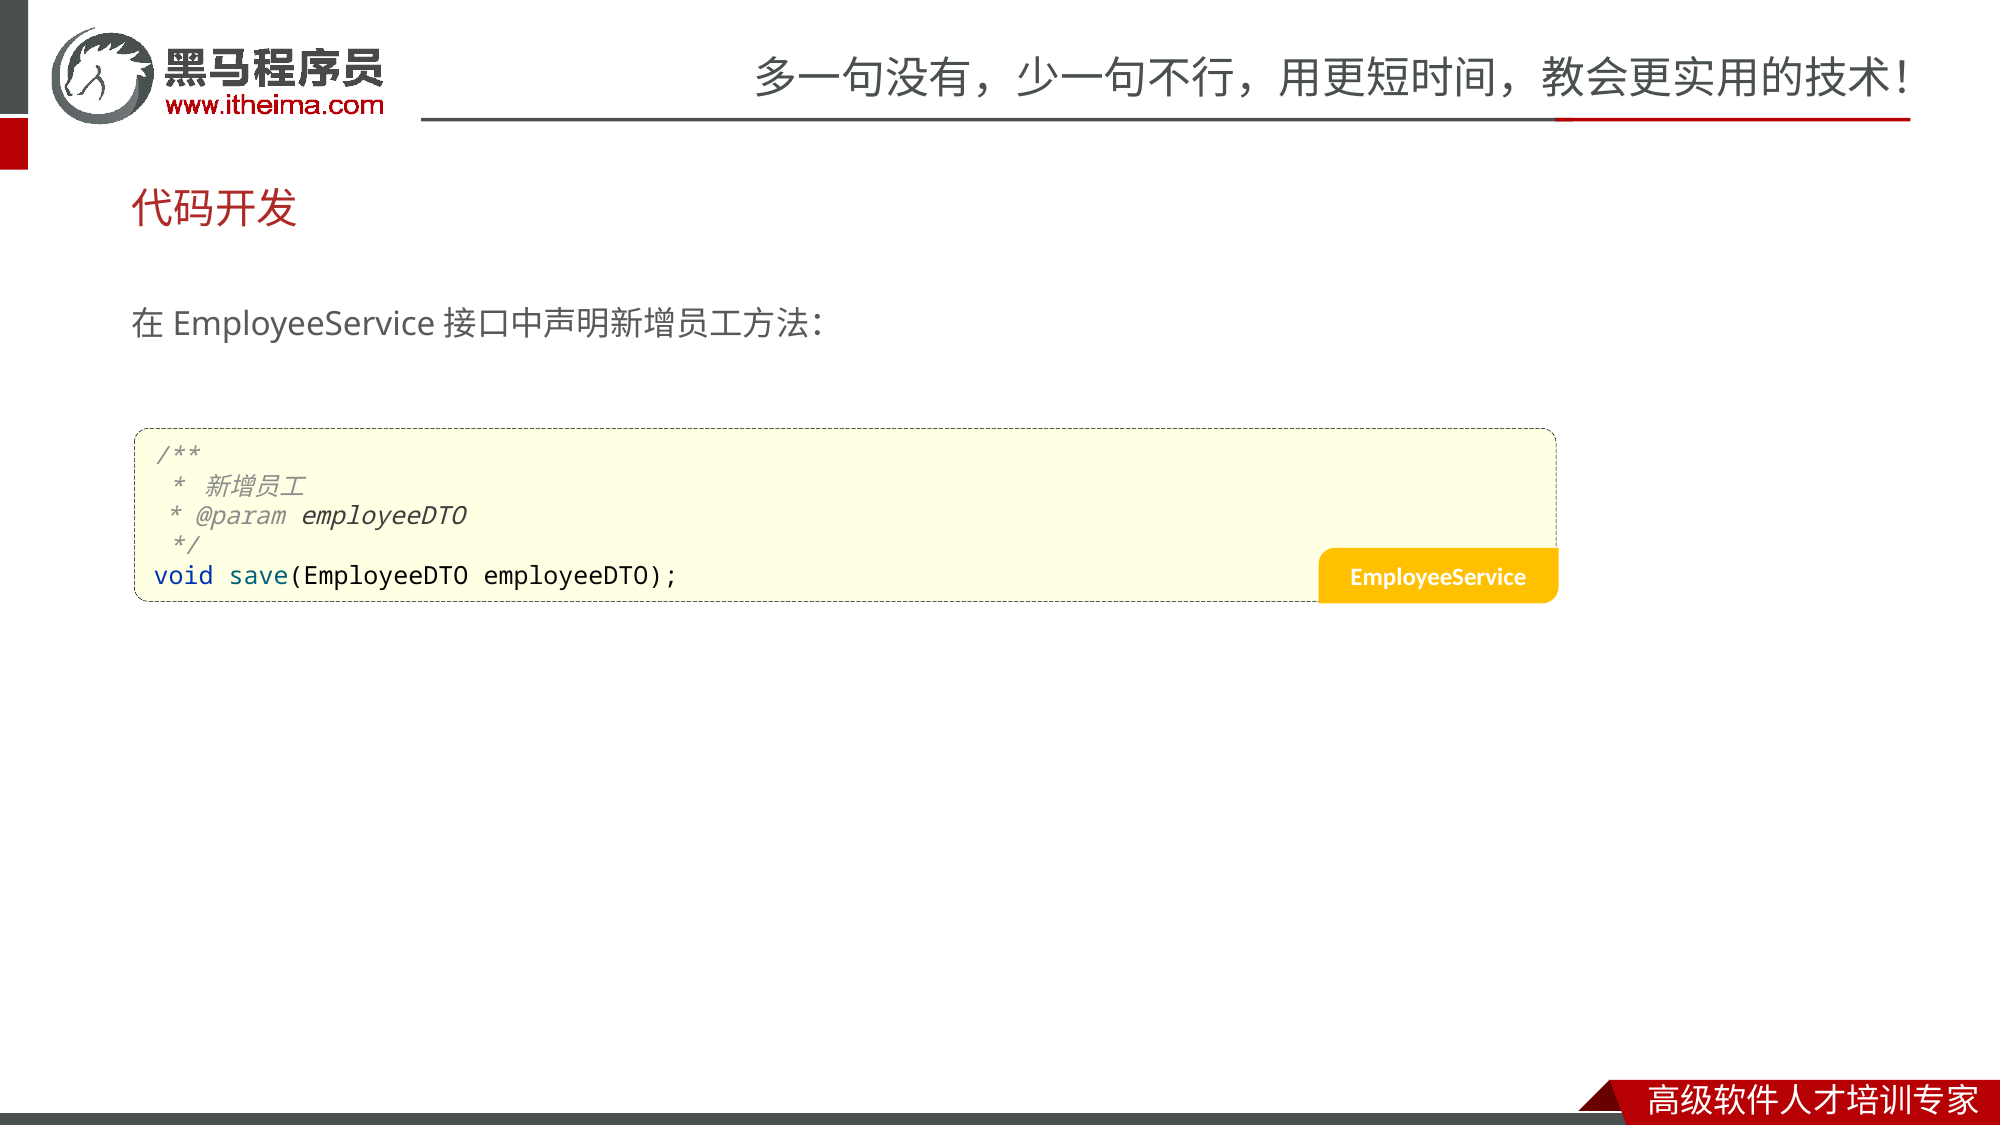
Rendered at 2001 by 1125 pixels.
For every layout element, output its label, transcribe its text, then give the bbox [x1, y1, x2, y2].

title 代码开发 [116, 164, 1872, 250]
text_box 在EmployeeService接口中声明新增员工方法： [116, 274, 1122, 350]
text_box EmployeeService [1316, 545, 1561, 606]
text_box /** * 新增员工 * @param employeeDTO */ void save(EmployeeDTO employeeDTO); [134, 428, 1557, 602]
picture [50, 26, 384, 125]
